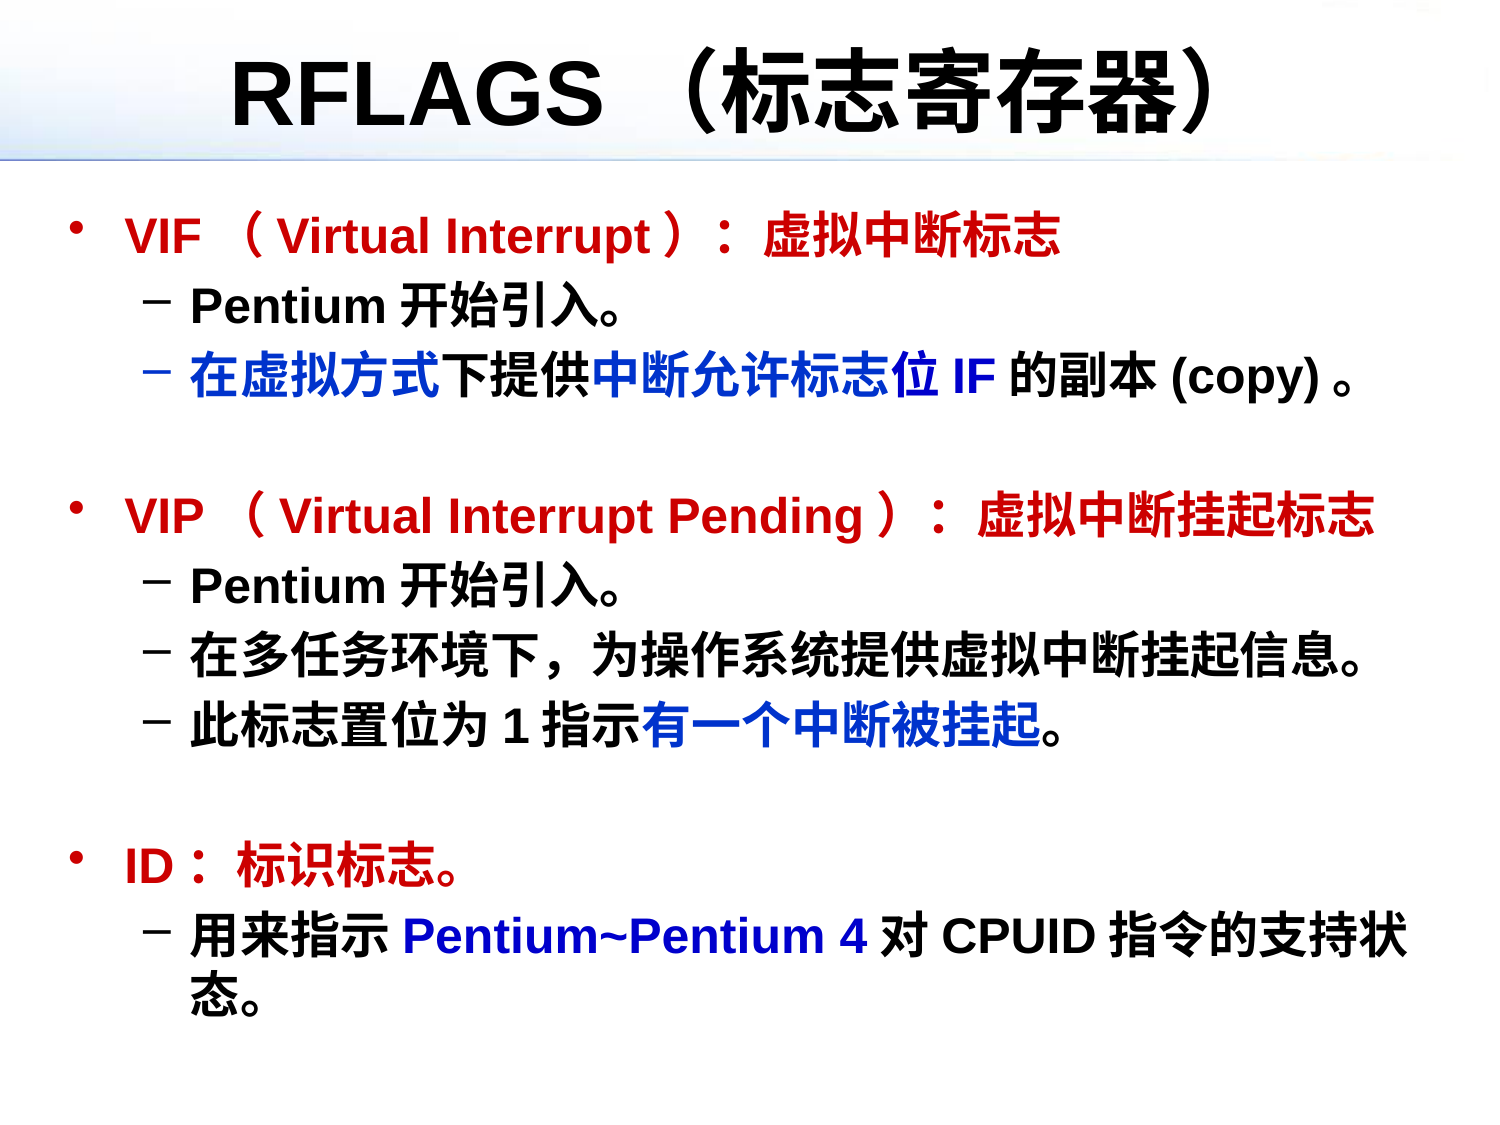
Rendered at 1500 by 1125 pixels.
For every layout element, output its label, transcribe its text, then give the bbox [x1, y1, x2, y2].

title RFLAGS（标志寄存器） [29, 31, 1471, 147]
picture [0, 0, 1500, 161]
list VIF（Virtual Interrupt）：虚拟中断标志 Pentium开始引入。 在虚拟方式下提供中断允许标志位IF的副本(copy)。 VIP（Virtual Interrupt Pending）：虚拟中断挂起标志 Pentium开始引入。 在多任务环境下，为操作系统提供虚拟中断挂起信息。 此标志置位为1指示有一个中断被挂起。 ID：标识标志。 用来指示Pentium~Pentium 4对CPUID指令的支持状态。 [53, 196, 1447, 1083]
